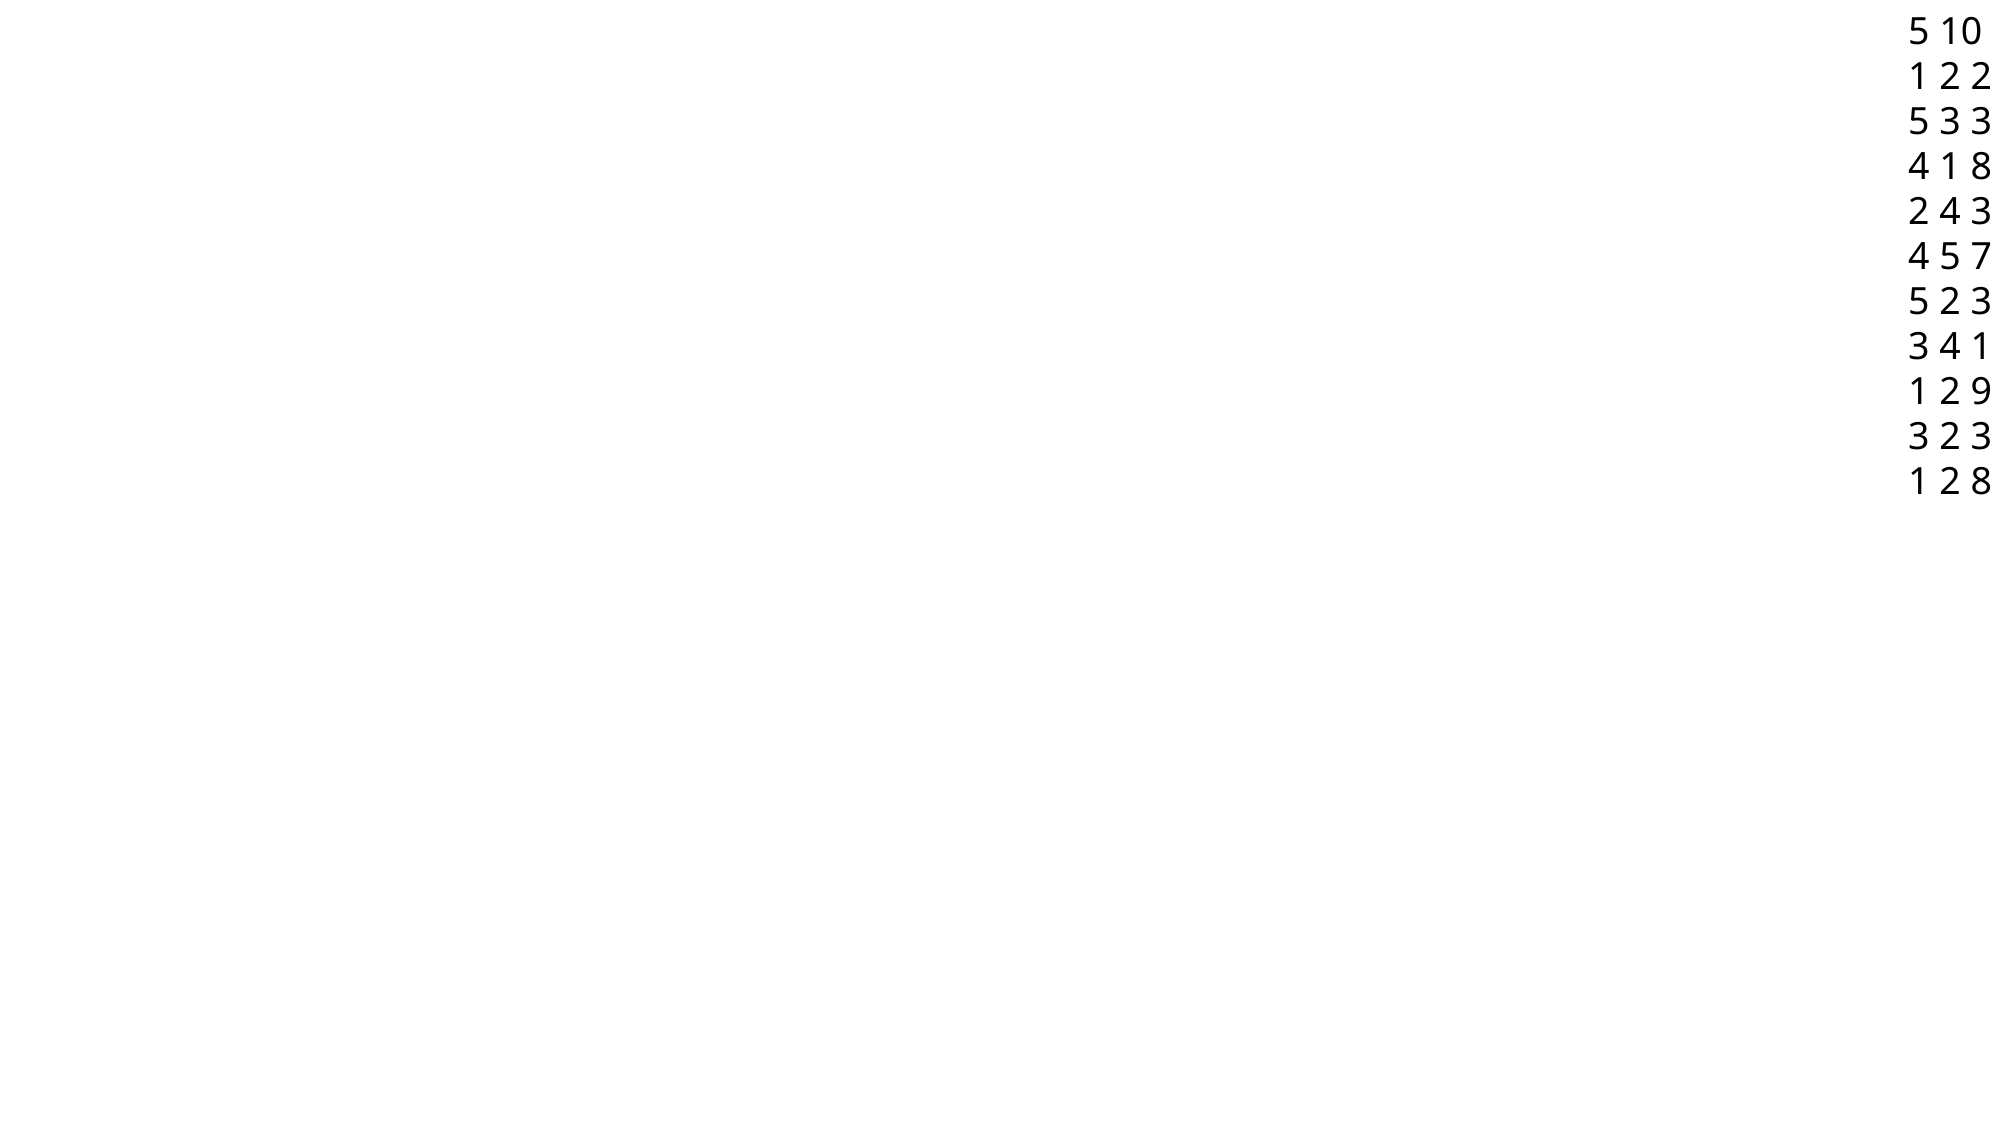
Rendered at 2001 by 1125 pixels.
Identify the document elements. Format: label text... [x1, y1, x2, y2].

text_box 5 10 1 2 2 5 3 3 4 1 8 2 4 3 4 5 7 5 2 3 3 4 1 1 2 9 3 2 3 1 2 8 [1893, 0, 2000, 510]
